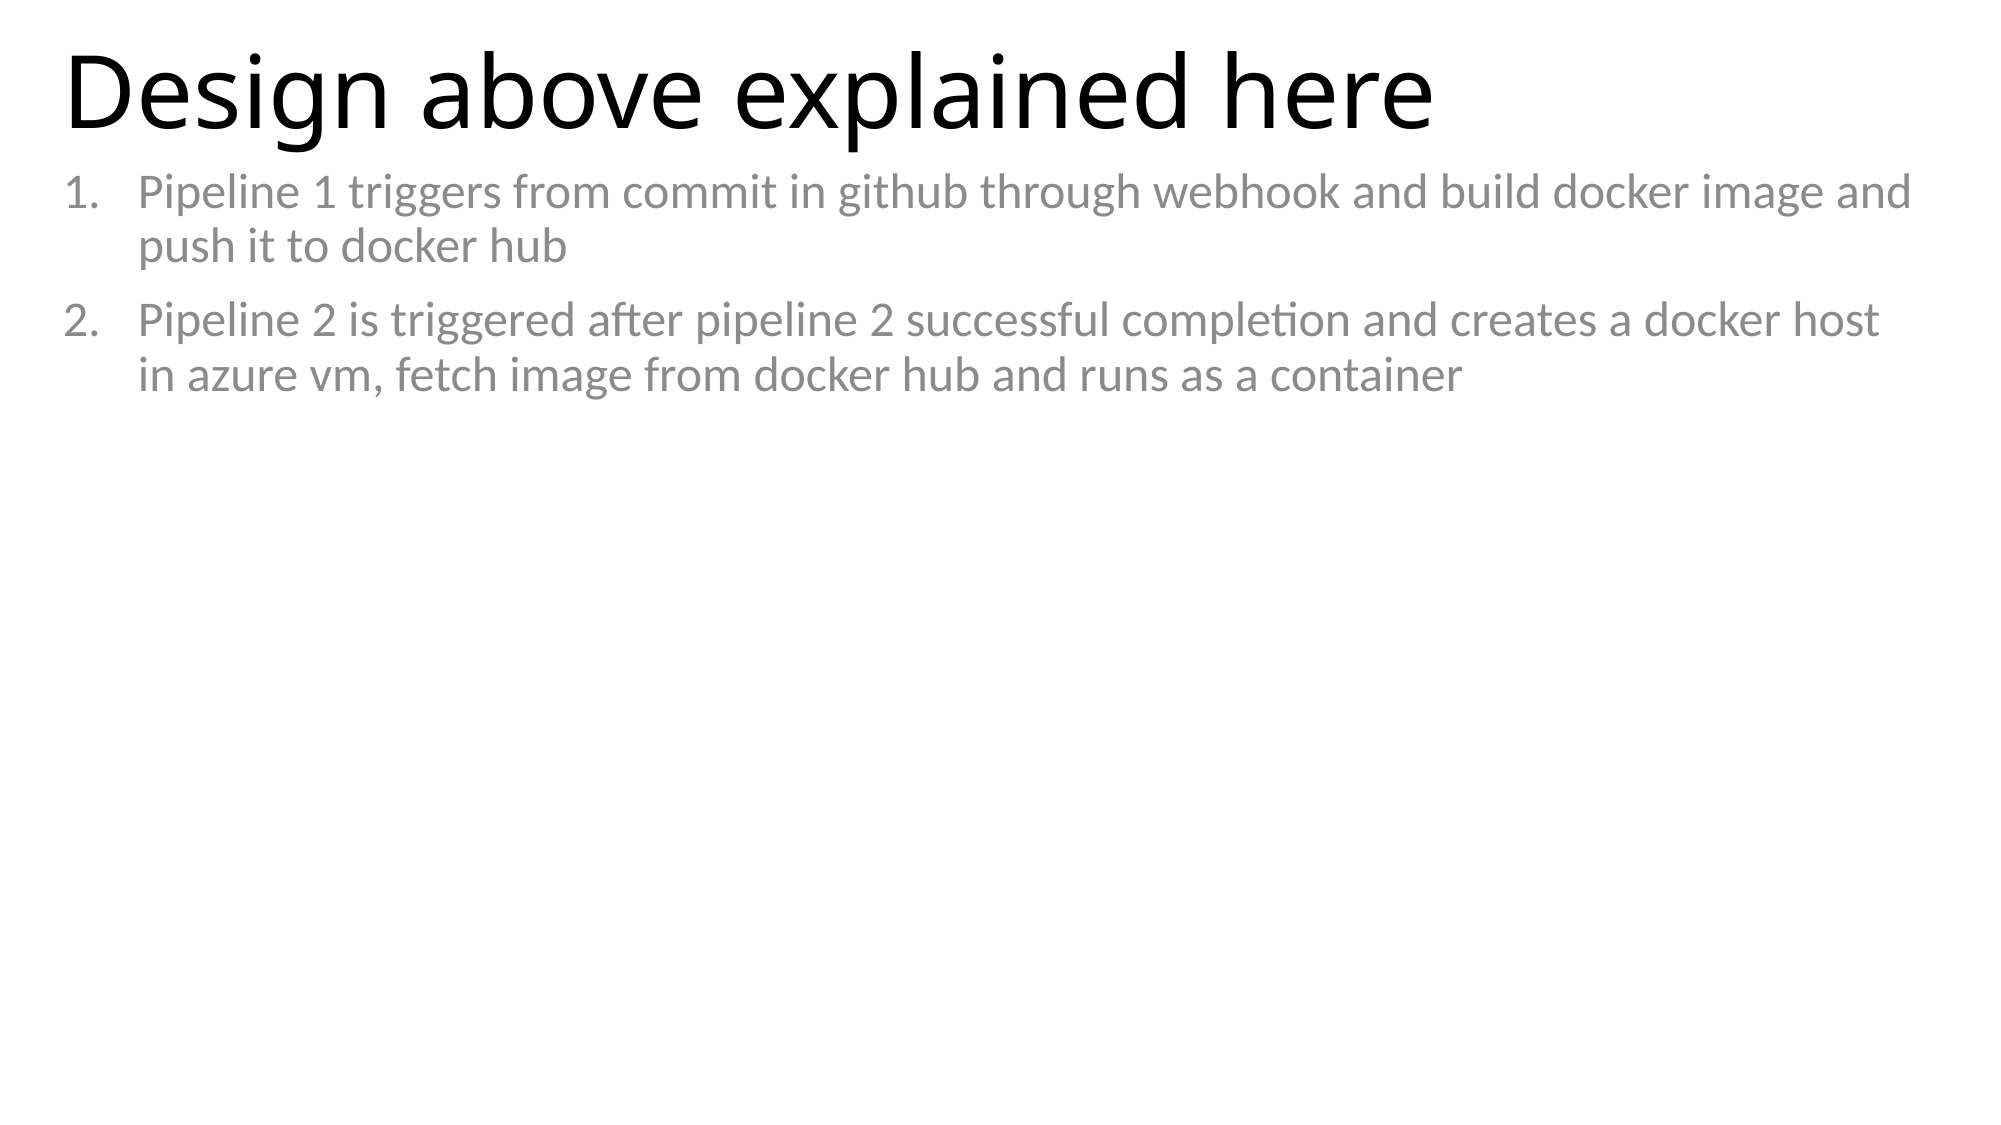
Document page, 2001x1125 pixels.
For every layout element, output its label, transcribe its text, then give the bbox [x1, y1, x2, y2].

title Design above explained here [47, 31, 1773, 157]
list Pipeline 1 triggers from commit in github through webhook and build docker image and push it to docker hub Pipeline 2 is triggered after pipeline 2 successful completion and creates a docker host in azure vm, fetch image from docker hub and runs as a container [47, 157, 1939, 999]
